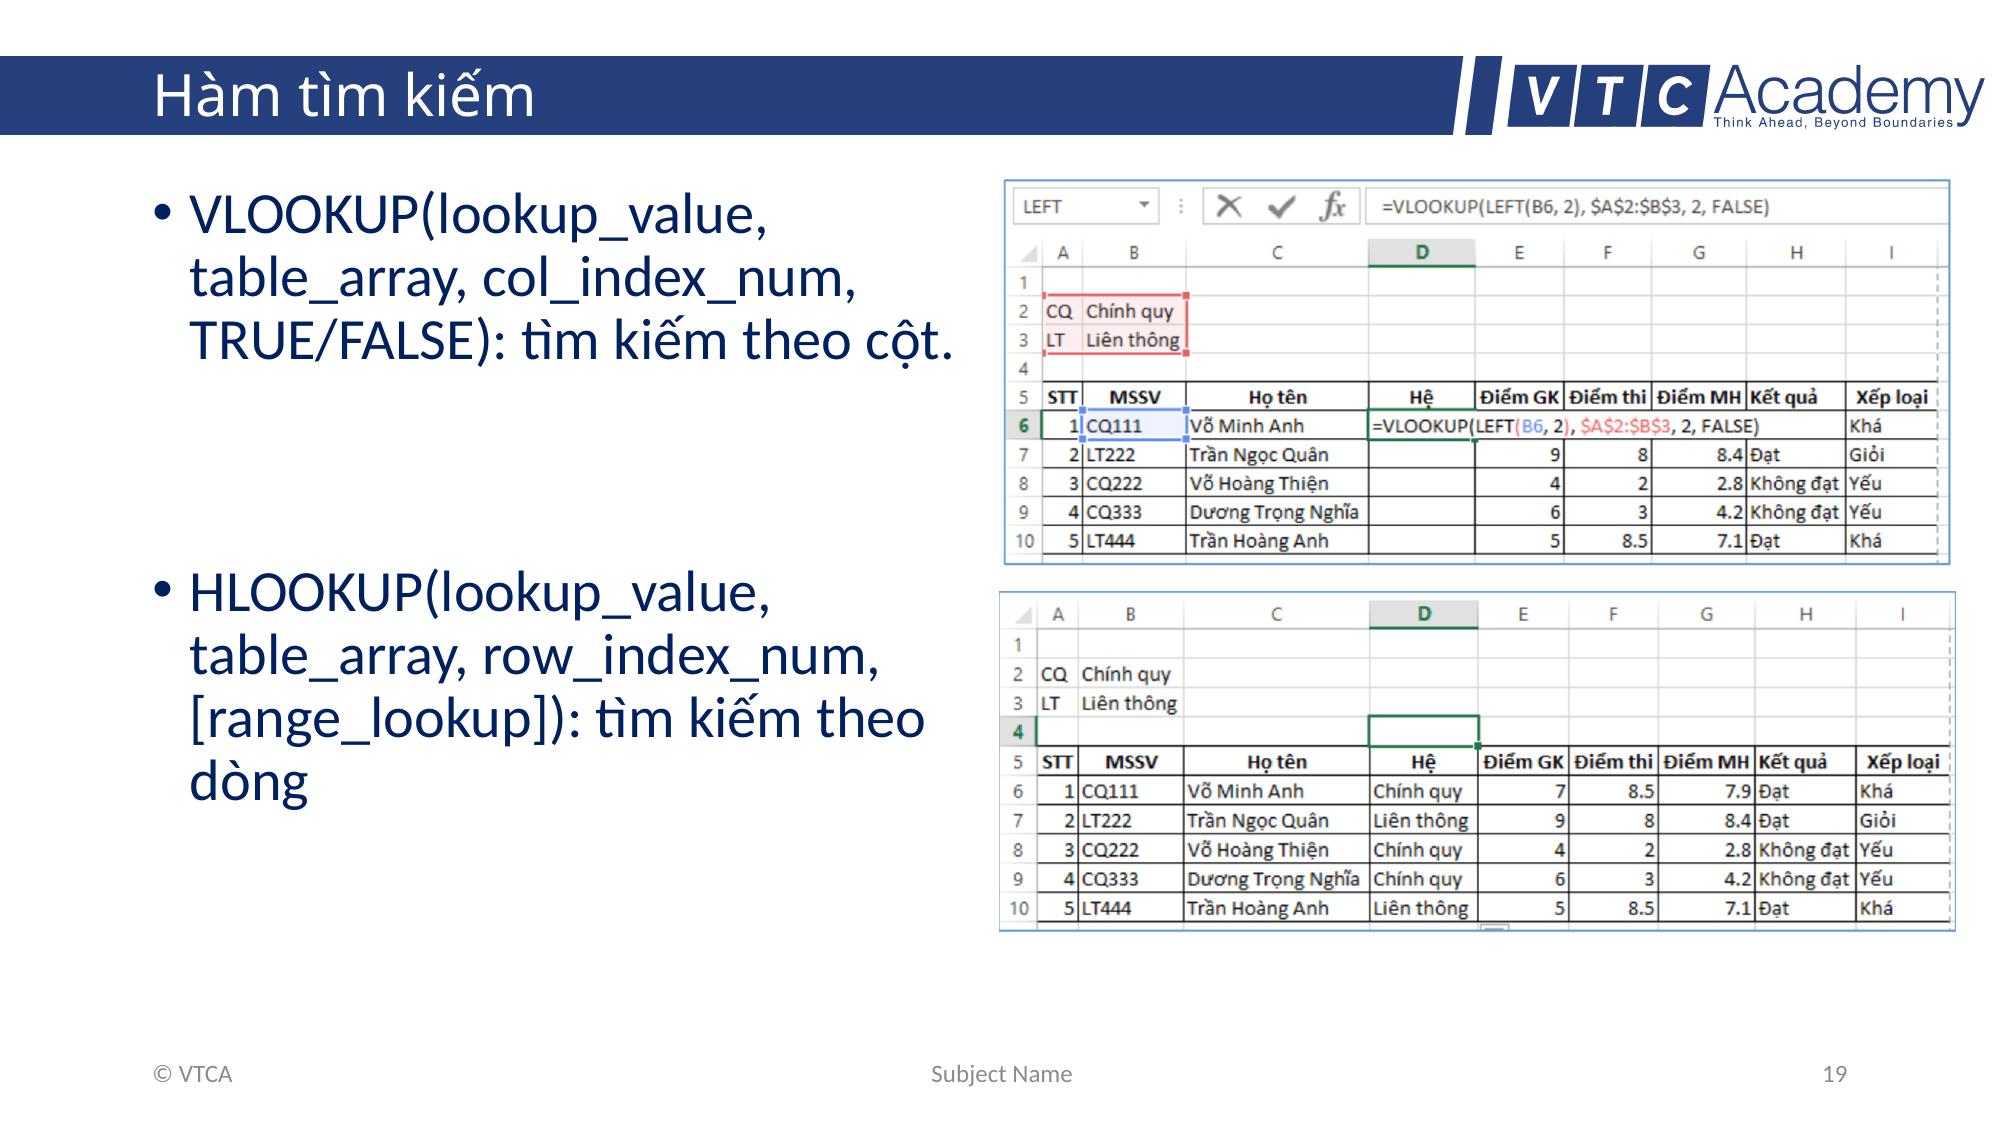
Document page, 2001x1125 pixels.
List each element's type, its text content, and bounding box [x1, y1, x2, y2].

list VLOOKUP(lookup_value, table_array, col_index_num, TRUE/FALSE): tìm kiếm theo cột. HLOOKUP(lookup_value, table_array, row_index_num, [range_lookup]): tìm kiếm theo dòng [137, 176, 1013, 1018]
footer Subject Name [388, 1042, 1617, 1103]
slide_number 19 [1640, 1042, 1863, 1103]
picture [999, 176, 1956, 935]
title Hàm tìm kiếm [137, 43, 1863, 152]
slide_number © VTCA [137, 1042, 365, 1103]
picture [0, 56, 137, 135]
picture [1863, 50, 2001, 144]
